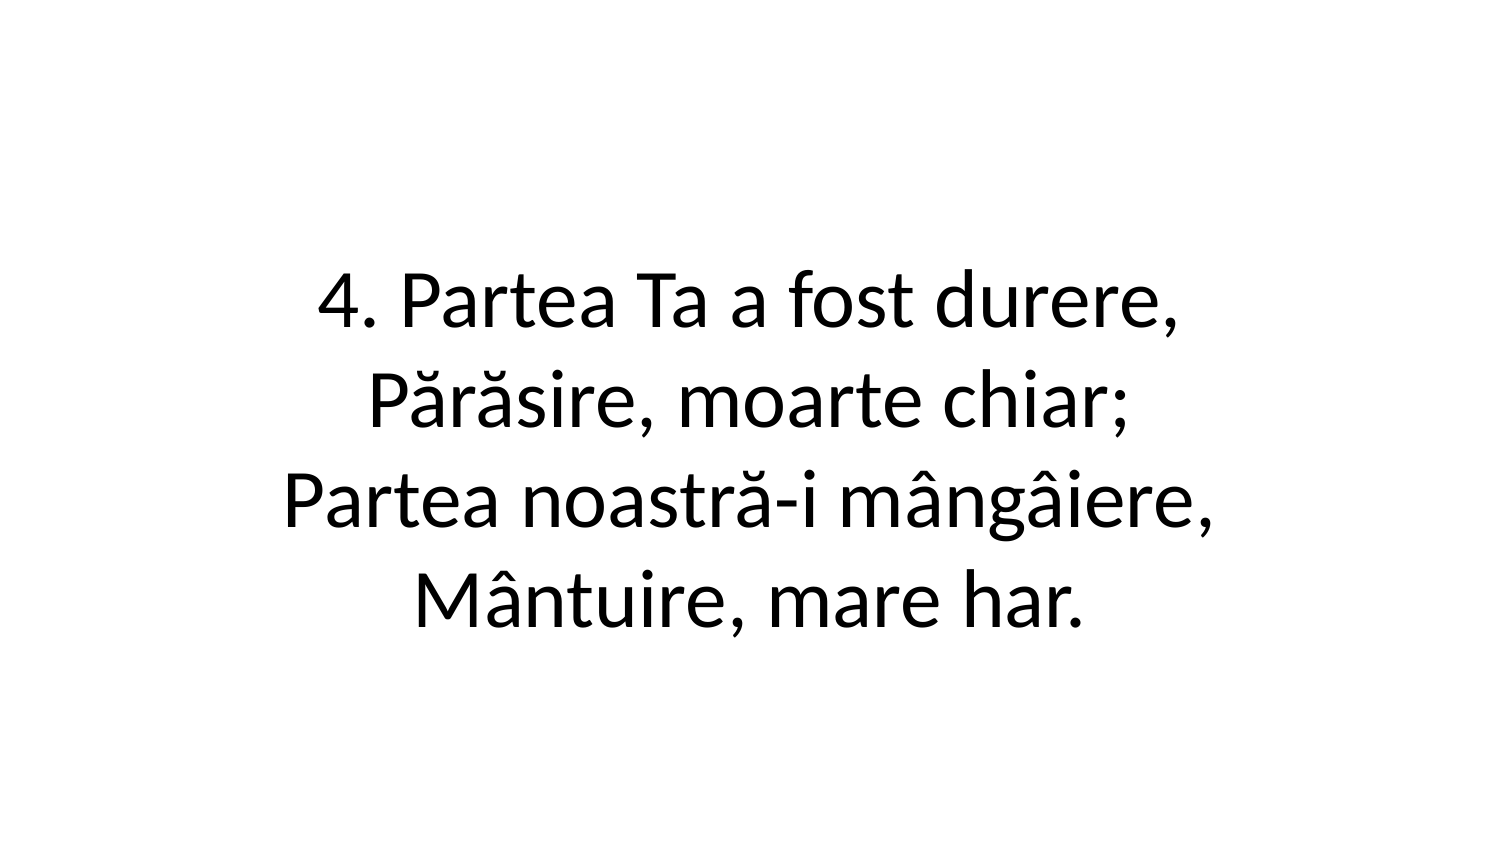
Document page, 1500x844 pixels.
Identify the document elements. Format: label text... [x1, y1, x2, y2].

text_box 4. Partea Ta a fost durere, Părăsire, moarte chiar; Partea noastră-i mângâiere, Mântuire, mare har. [267, 192, 1232, 652]
